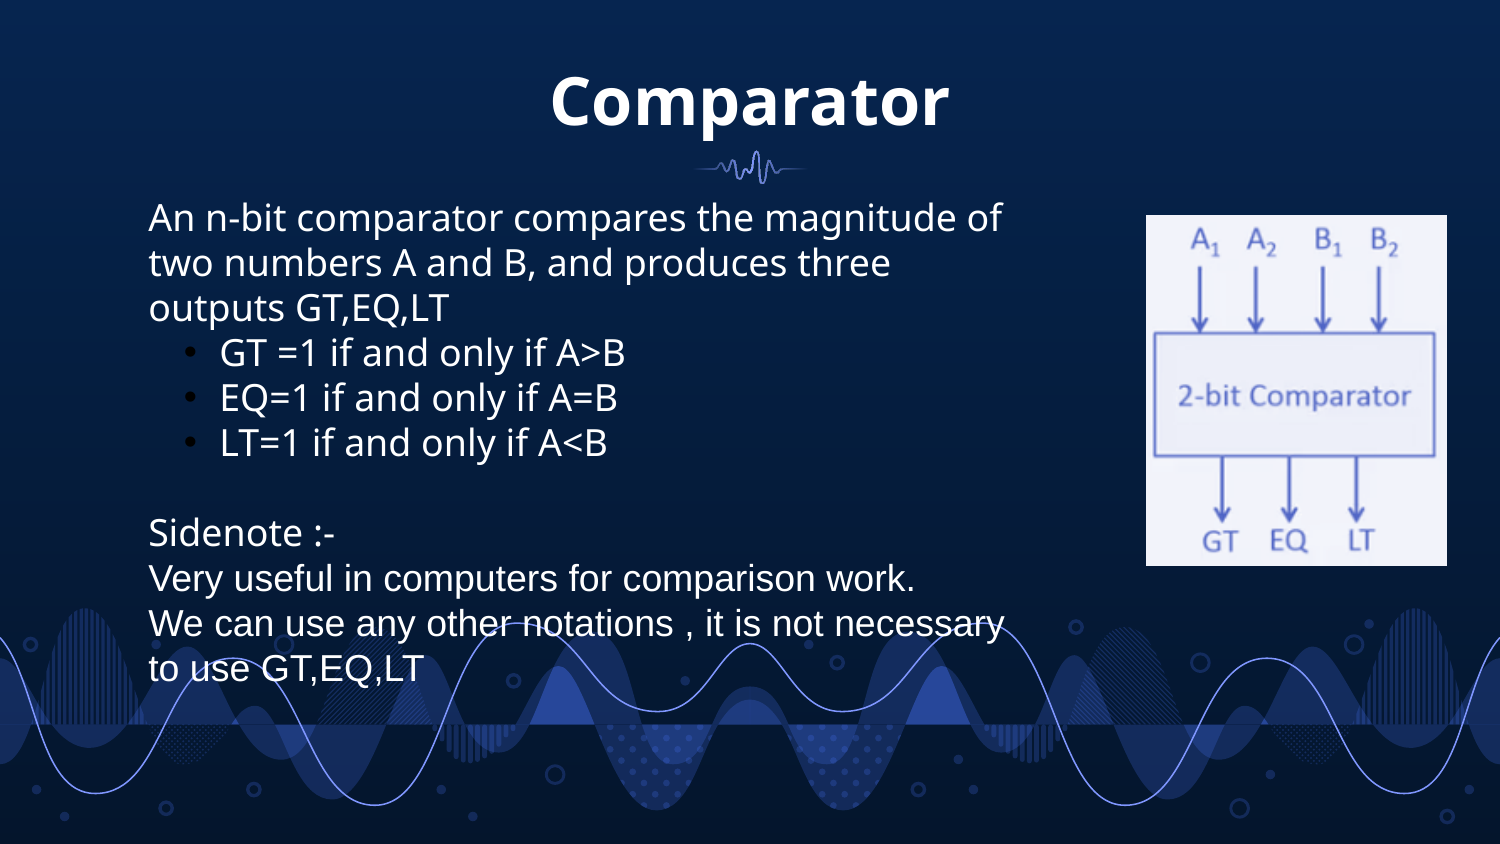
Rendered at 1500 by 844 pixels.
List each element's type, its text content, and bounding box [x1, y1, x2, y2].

picture [1145, 214, 1447, 566]
title Comparator [203, 74, 1297, 140]
text_box An n-bit comparator compares the magnitude of two numbers A and B, and produces three outputs GT,EQ,LT GT =1 if and only if A>B EQ=1 if and only if A=B LT=1 if and only if A<B Sidenote :- Very useful in computers for comparison work. We can use any other notations , it is not necessary to use GT,EQ,LT [133, 186, 1035, 742]
